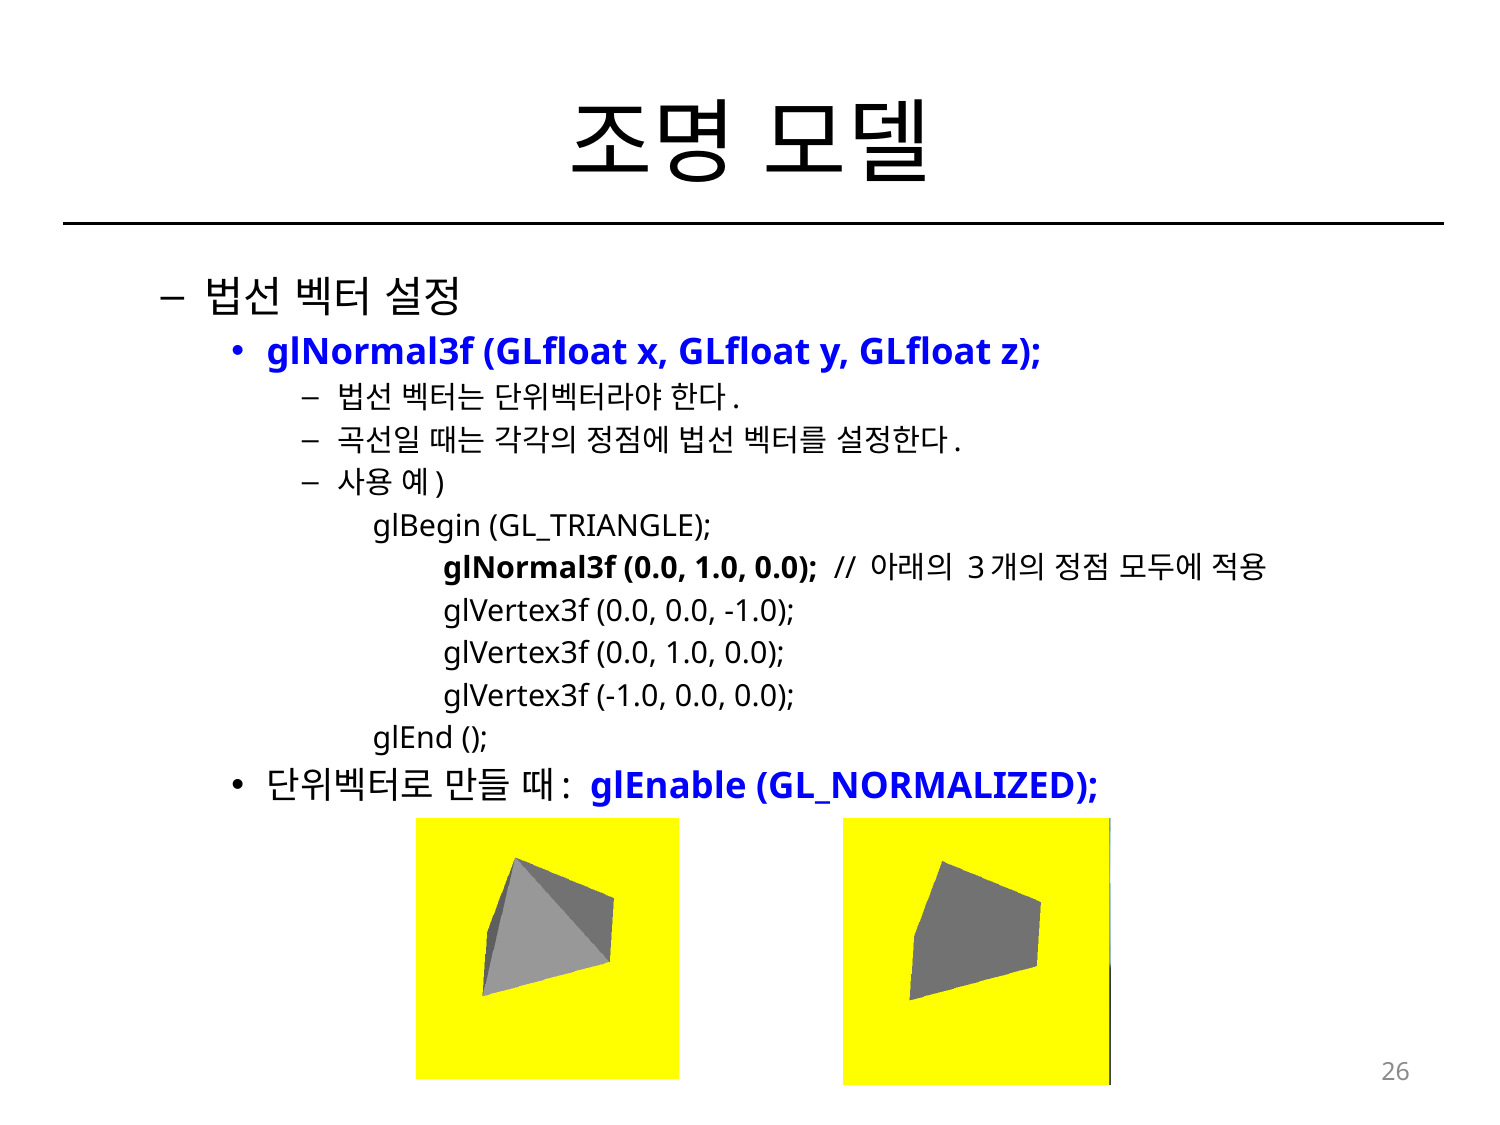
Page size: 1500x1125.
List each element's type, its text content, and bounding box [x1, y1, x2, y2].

list 법선 벡터 설정 glNormal3f (GLfloat x, GLfloat y, GLfloat z); 법선 벡터는 단위벡터라야 한다. 곡선일 때는 각각의 정점에 법선 벡터를 설정한다. 사용 예) glBegin (GL_TRIANGLE); glNormal3f (0.0, 1.0, 0.0); // 아래의 3개의 정점 모두에 적용 glVertex3f (0.0, 0.0, -1.0); glVertex3f (0.0, 1.0, 0.0); glVertex3f (-1.0, 0.0, 0.0); glEnd (); 단위벡터로 만들 때: glEnable (GL_NORMALIZED); [75, 262, 1425, 819]
picture [842, 817, 1112, 1085]
slide_number 26 [1074, 1042, 1425, 1103]
title 조명 모델 [75, 45, 1425, 233]
picture [415, 817, 680, 1080]
